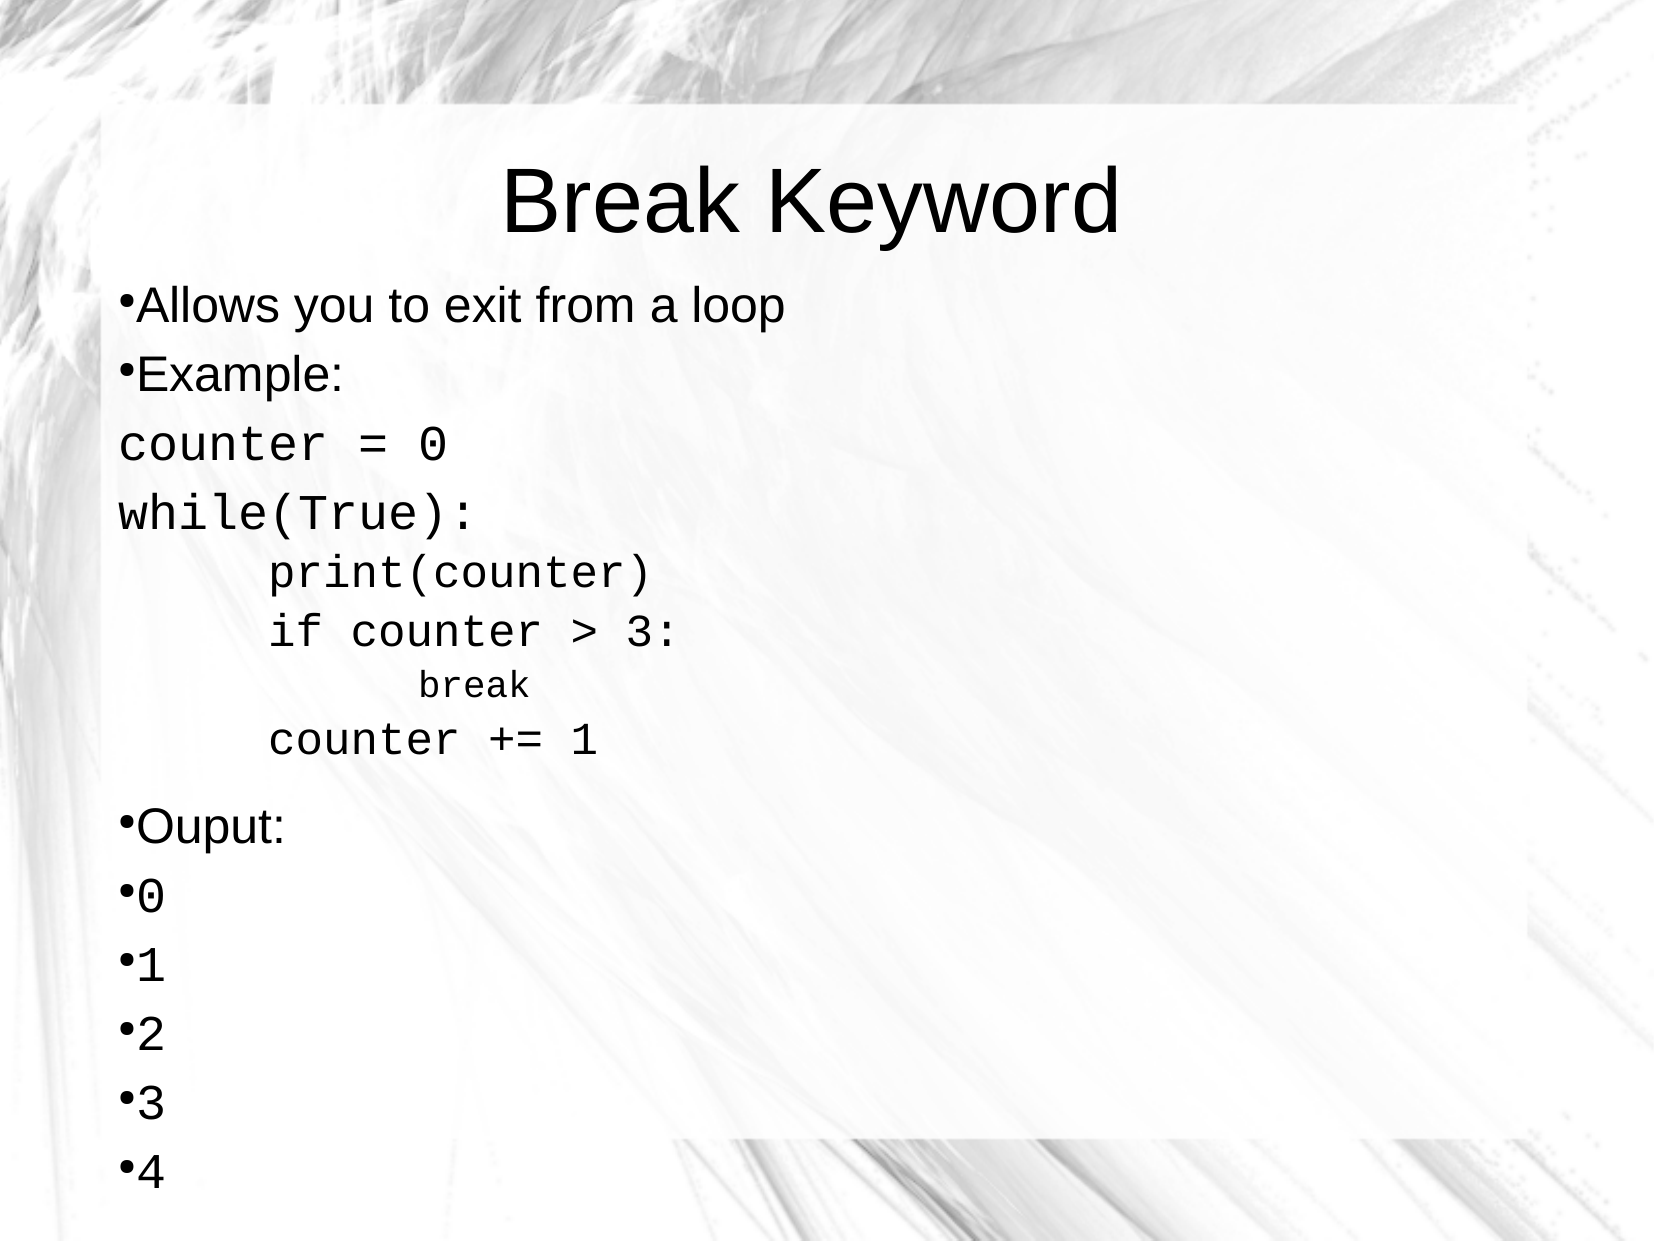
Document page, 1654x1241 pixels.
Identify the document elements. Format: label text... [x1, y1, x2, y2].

list Allows you to exit from a loop Example: counter = 0 while(True): print(counter) if counter > 3: break counter += 1 Ouput: 0 1 2 3 4 [118, 272, 1571, 1134]
picture [0, 0, 1654, 1241]
title Break Keyword [118, 112, 1506, 272]
